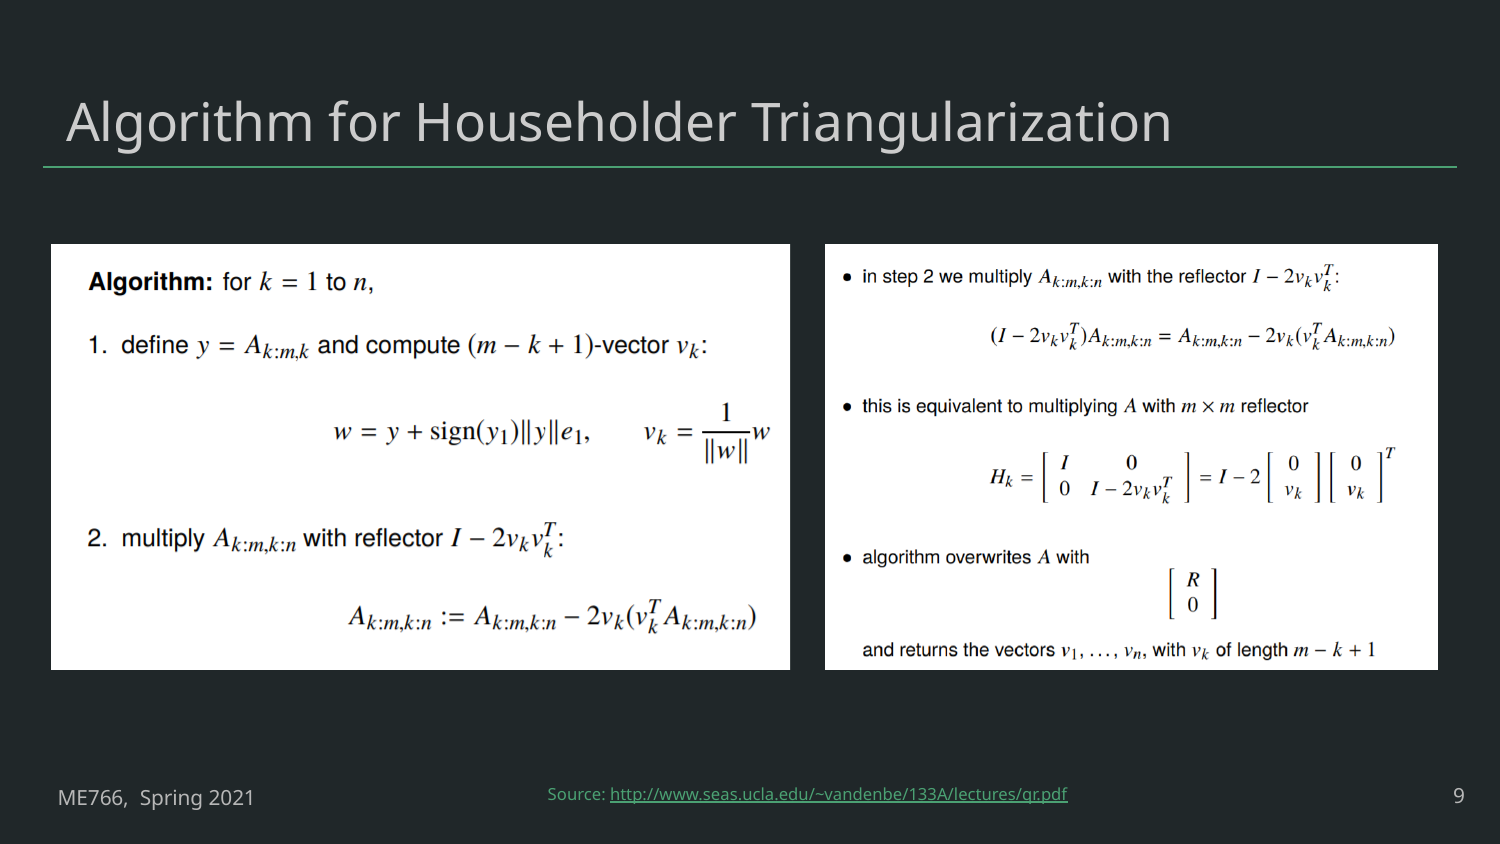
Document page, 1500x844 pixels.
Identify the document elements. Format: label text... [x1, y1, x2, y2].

text_box Source: http://www.seas.ucla.edu/~vandenbe/133A/lectures/qr.pdf [342, 772, 1278, 819]
picture [50, 243, 791, 670]
title Algorithm for Householder Triangularization [51, 72, 1449, 167]
slide_number ‹#› [1389, 764, 1480, 830]
slide_number ME766, Spring 2021 [42, 764, 287, 830]
picture [824, 243, 1438, 670]
